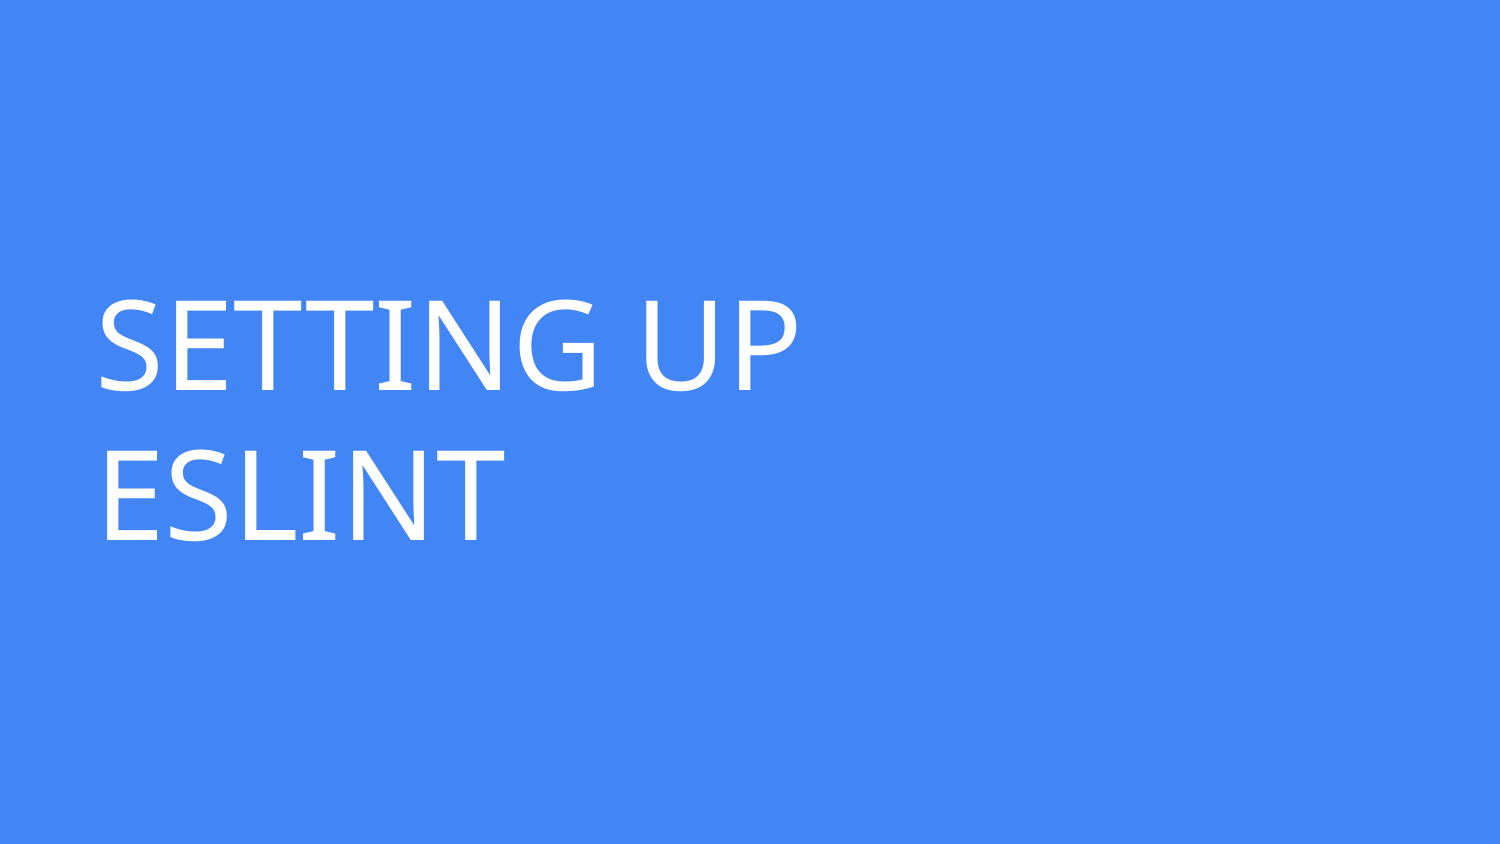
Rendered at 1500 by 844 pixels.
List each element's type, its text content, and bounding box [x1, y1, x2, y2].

title SETTING UP ESLINT [80, 80, 1102, 752]
